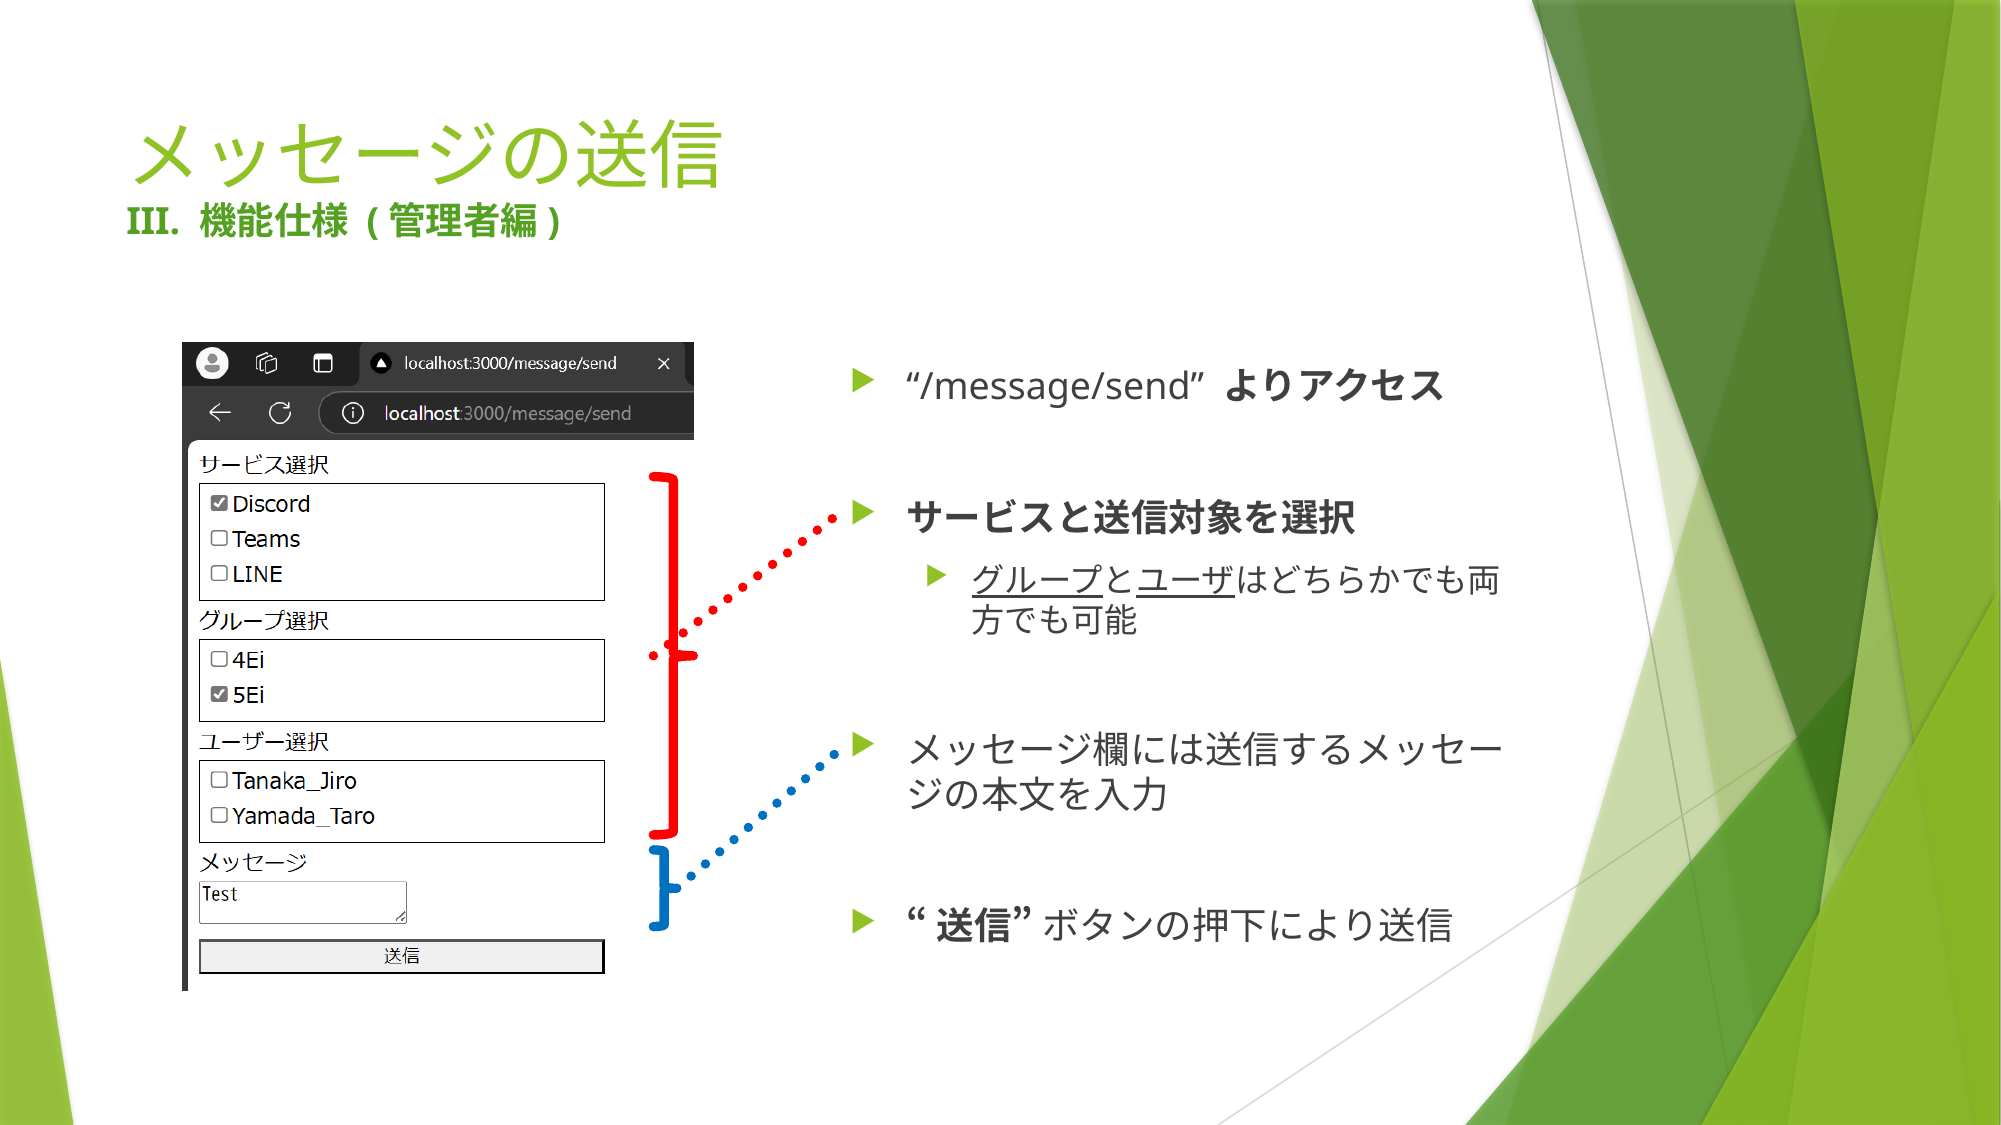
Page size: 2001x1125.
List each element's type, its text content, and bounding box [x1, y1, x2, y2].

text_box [692, 516, 836, 657]
picture [182, 342, 694, 992]
title メッセージの送信 III. 機能仕様 (管理者編) [111, 99, 1522, 317]
list “/message/send” よりアクセス サービスと送信対象を選択 グループとユーザはどちらかでも両方でも可能 メッセージ欄には送信するメッセージの本文を入力 “送信” ボタンの押下により送信 [834, 354, 1522, 992]
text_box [676, 753, 836, 889]
